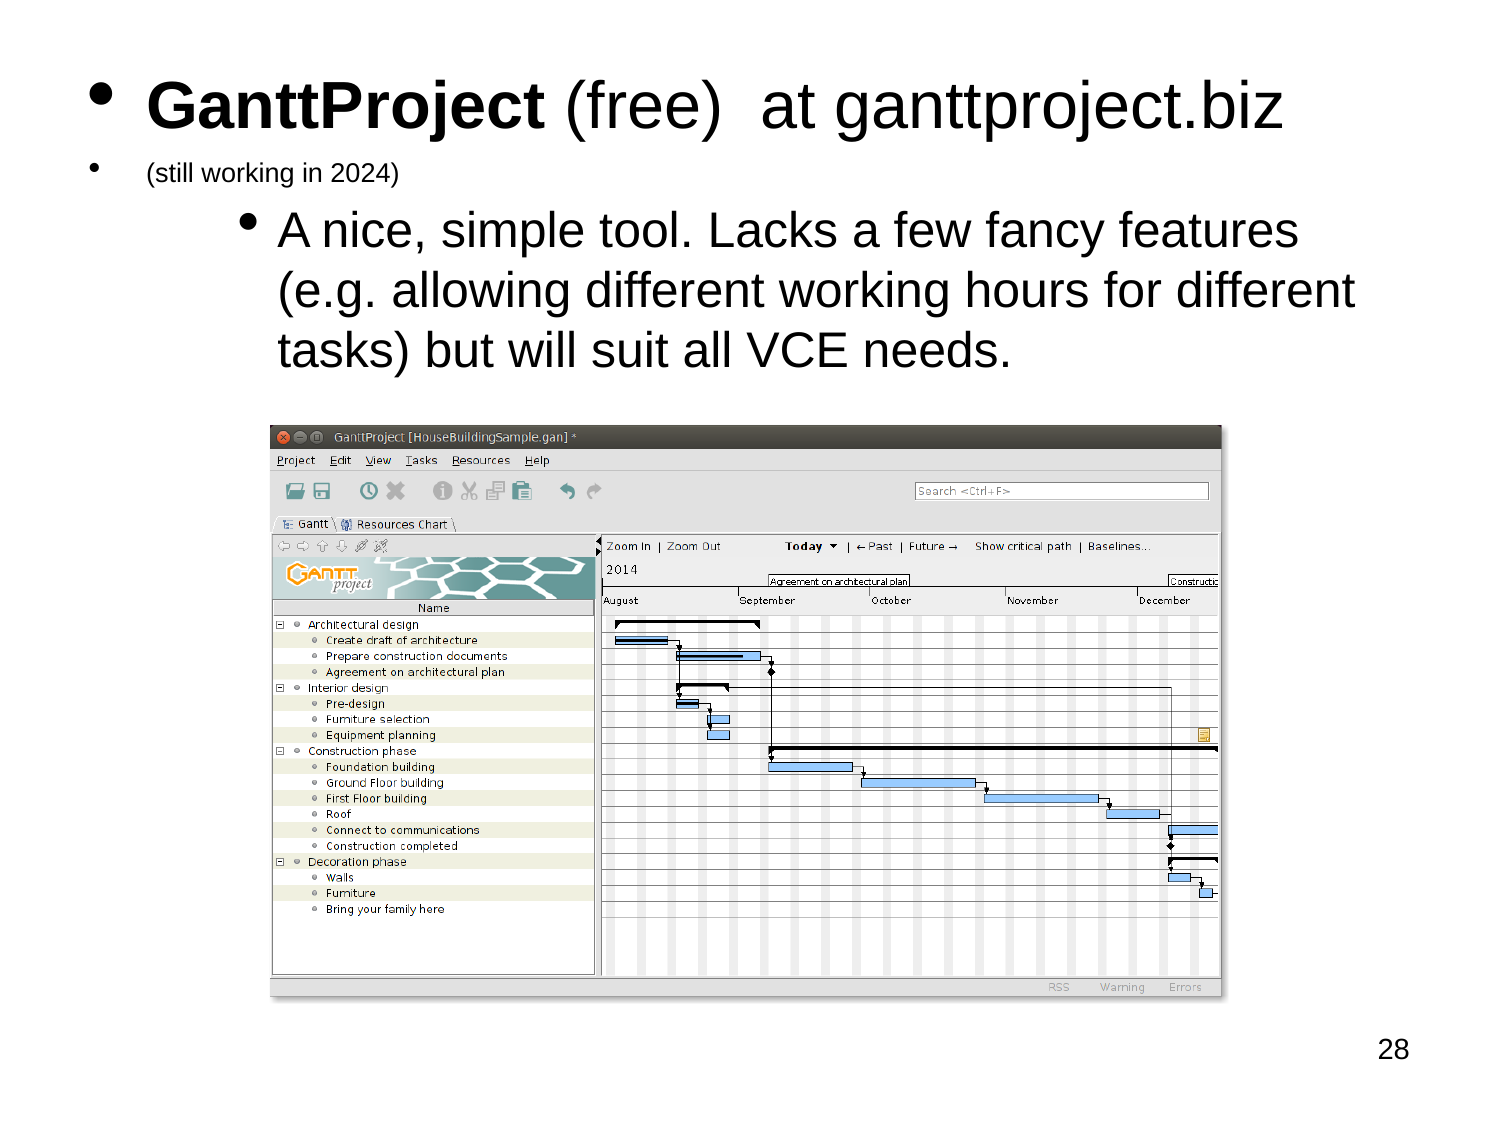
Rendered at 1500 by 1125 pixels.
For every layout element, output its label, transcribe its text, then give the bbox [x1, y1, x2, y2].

list GanttProject (free) at ganttproject.biz (still working in 2024) A nice, simple tool. Lacks a few fancy features (e.g. allowing different working hours for different tasks) but will suit all VCE needs. [75, 54, 1425, 797]
picture [265, 420, 1229, 1005]
slide_number <number> [1210, 1023, 1425, 1102]
